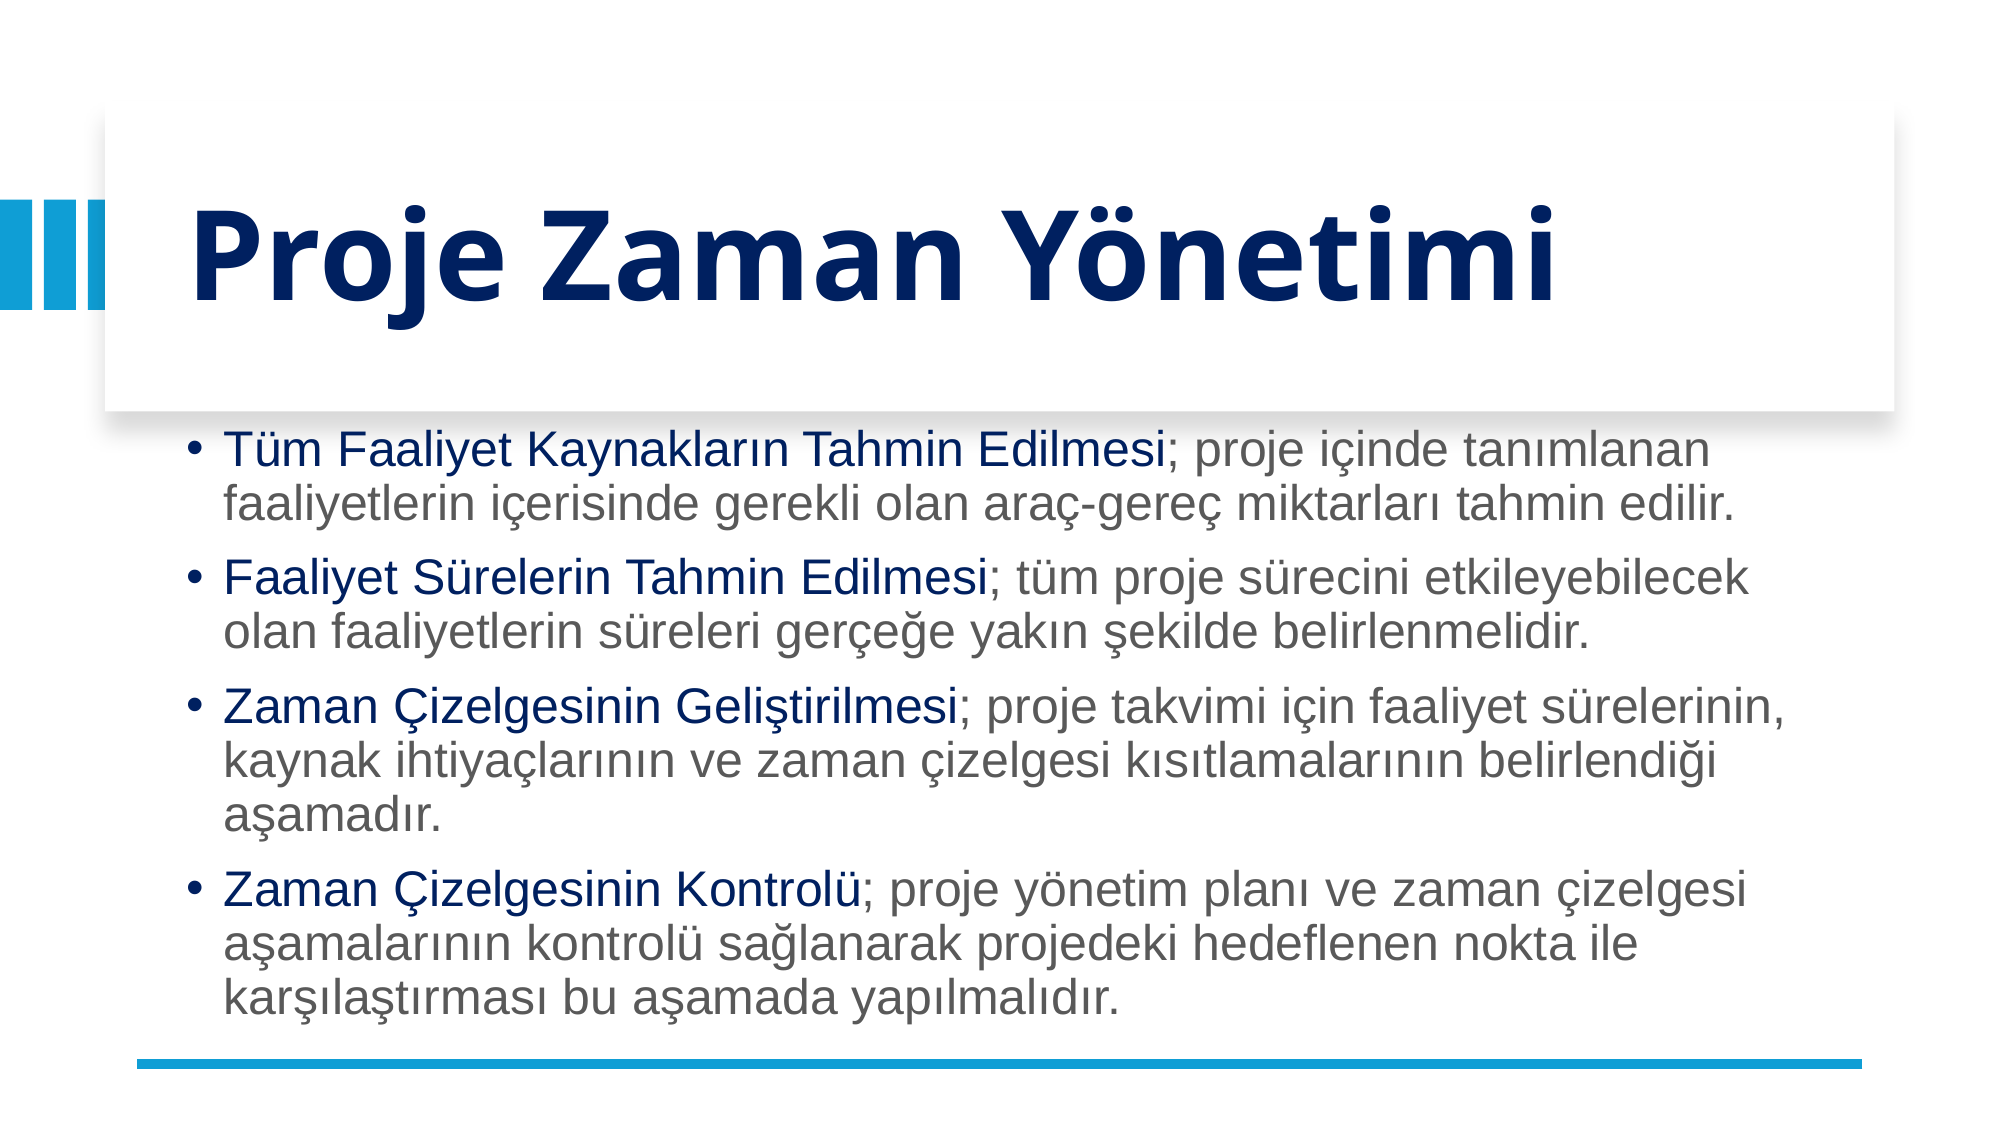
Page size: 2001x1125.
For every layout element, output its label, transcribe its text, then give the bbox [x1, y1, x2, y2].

list Tüm Faaliyet Kaynakların Tahmin Edilmesi; proje içinde tanımlanan faaliyetlerin içerisinde gerekli olan araç-gereç miktarları tahmin edilir. Faaliyet Sürelerin Tahmin Edilmesi; tüm proje sürecini etkileyebilecek olan faaliyetlerin süreleri gerçeğe yakın şekilde belirlenmelidir. Zaman Çizelgesinin Geliştirilmesi; proje takvimi için faaliyet sürelerinin, kaynak ihtiyaçlarının ve zaman çizelgesi kısıtlamalarının belirlendiği aşamadır. Zaman Çizelgesinin Kontrolü; proje yönetim planı ve zaman çizelgesi aşamalarının kontrolü sağlanarak projedeki hedeflenen nokta ile karşılaştırması bu aşamada yapılmalıdır. [171, 467, 1802, 981]
title Proje Zaman Yönetimi [171, 132, 1803, 388]
text_box [103, 99, 1896, 413]
text_box [0, 0, 2000, 1125]
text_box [0, 199, 121, 311]
